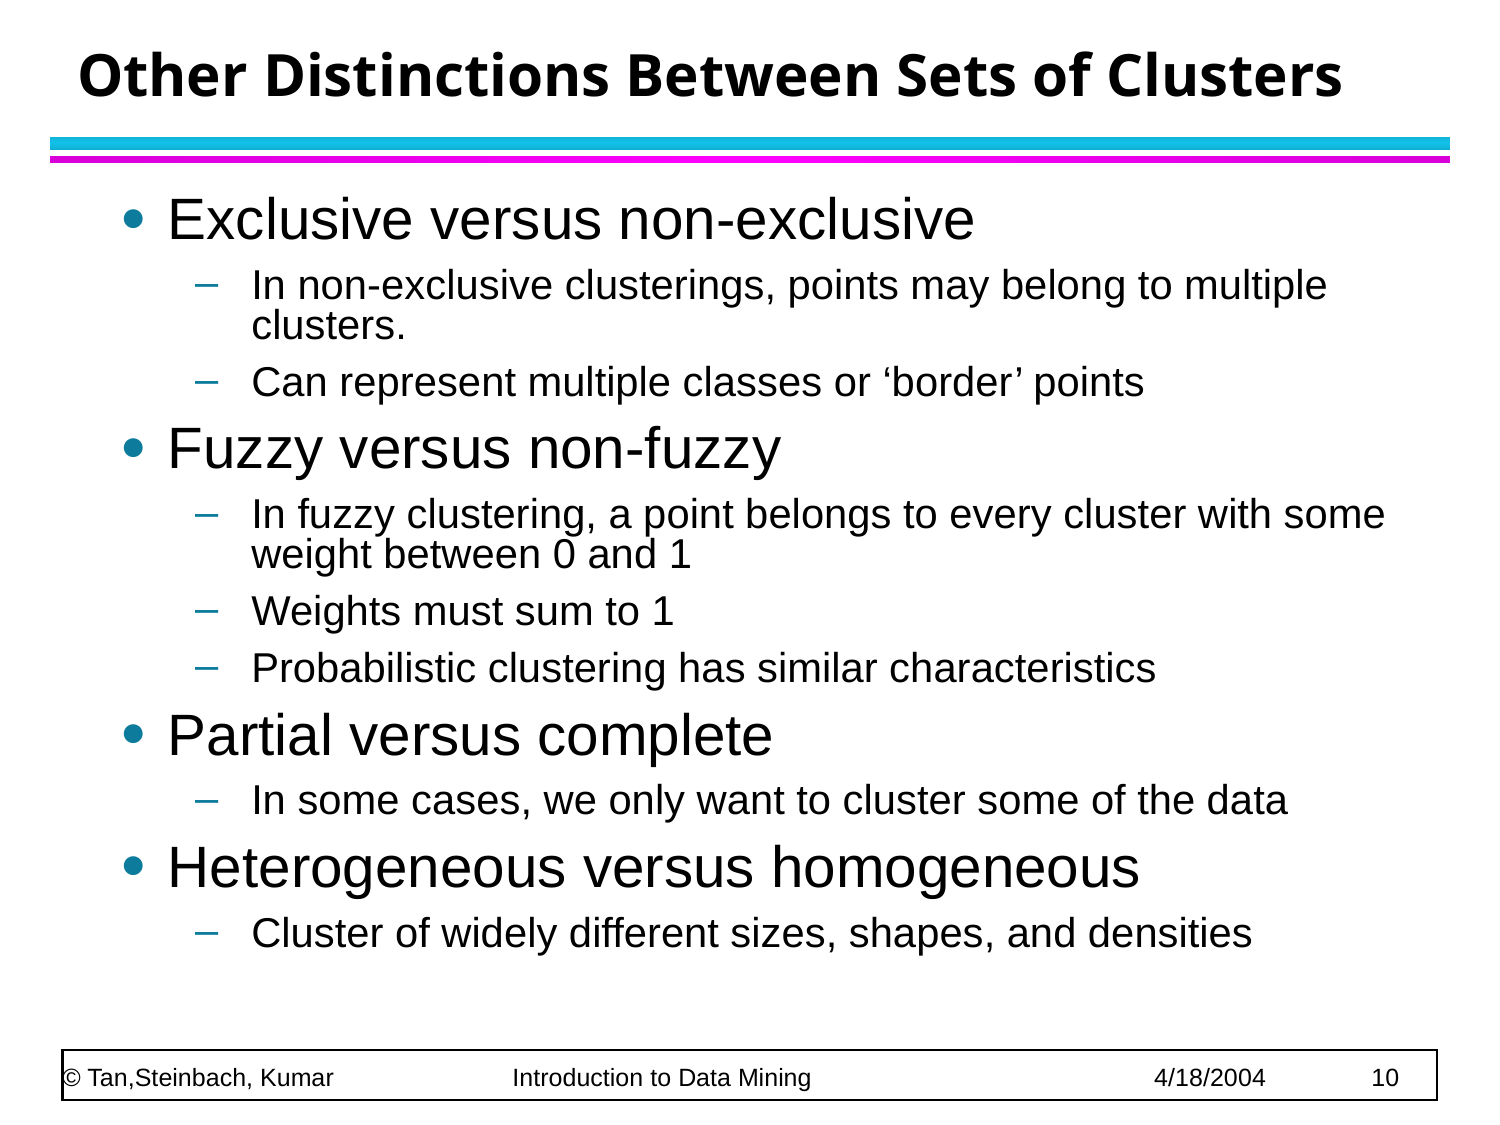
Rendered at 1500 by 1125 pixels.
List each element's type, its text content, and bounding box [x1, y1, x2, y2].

title Other Distinctions Between Sets of Clusters [62, 24, 1421, 116]
list Exclusive versus non-exclusive In non-exclusive clusterings, points may belong to multiple clusters. Can represent multiple classes or ‘border’ points Fuzzy versus non-fuzzy In fuzzy clustering, a point belongs to every cluster with some weight between 0 and 1 Weights must sum to 1 Probabilistic clustering has similar characteristics Partial versus complete In some cases, we only want to cluster some of the data Heterogeneous versus homogeneous Cluster of widely different sizes, shapes, and densities [104, 187, 1418, 1026]
